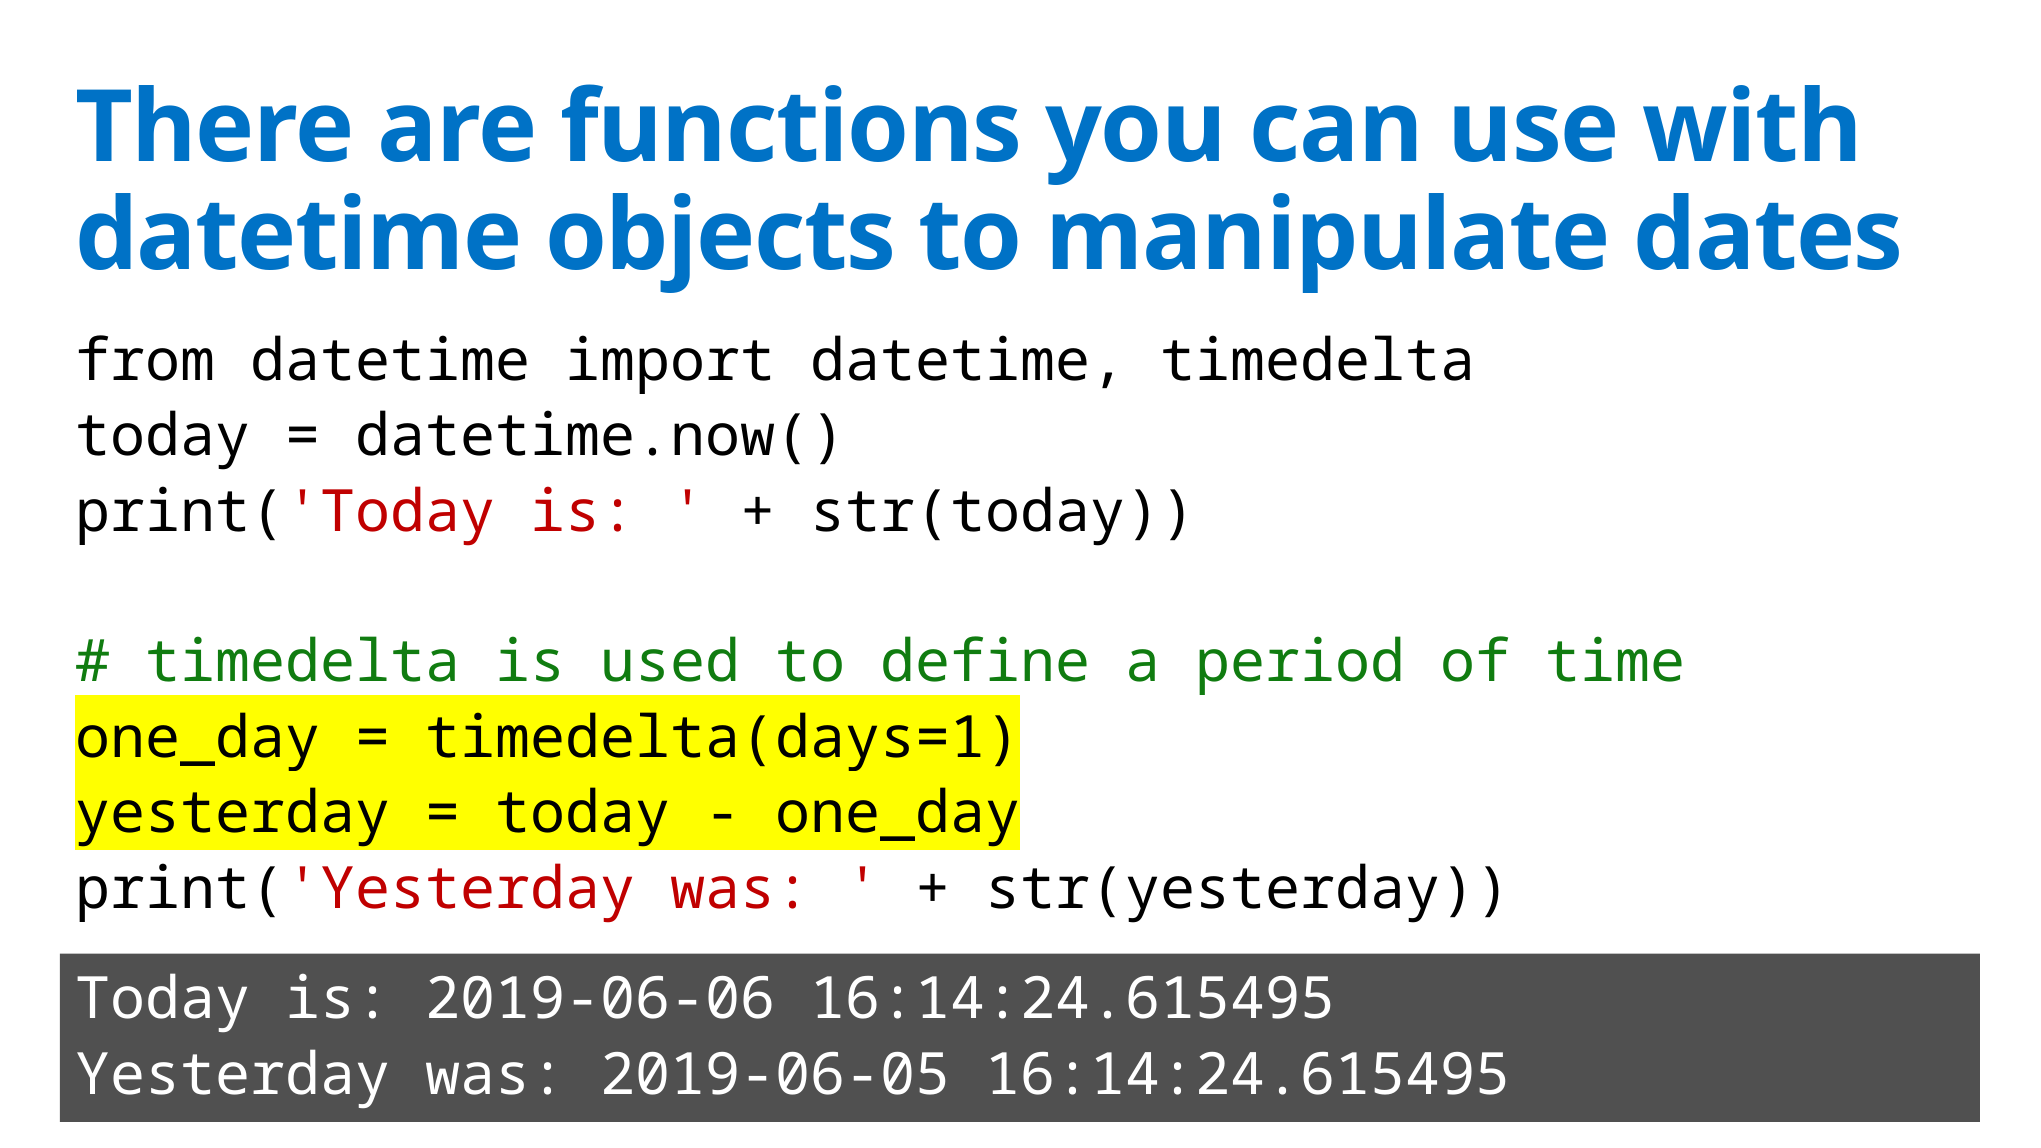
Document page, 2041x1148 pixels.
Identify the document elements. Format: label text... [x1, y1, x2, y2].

title There are functions you can use with datetime objects to manipulate dates [60, 60, 1980, 210]
list from datetime import datetime, timedelta today = datetime.now() print('Today is: ' + str(today)) # timedelta is used to define a period of time one_day = timedelta(days=1) yesterday = today - one_day print('Yesterday was: ' + str(yesterday)) [60, 314, 1980, 953]
text_box Today is: 2019-06-06 16:14:24.615495 Yesterday was: 2019-06-05 16:14:24.615495 [59, 953, 1980, 1122]
